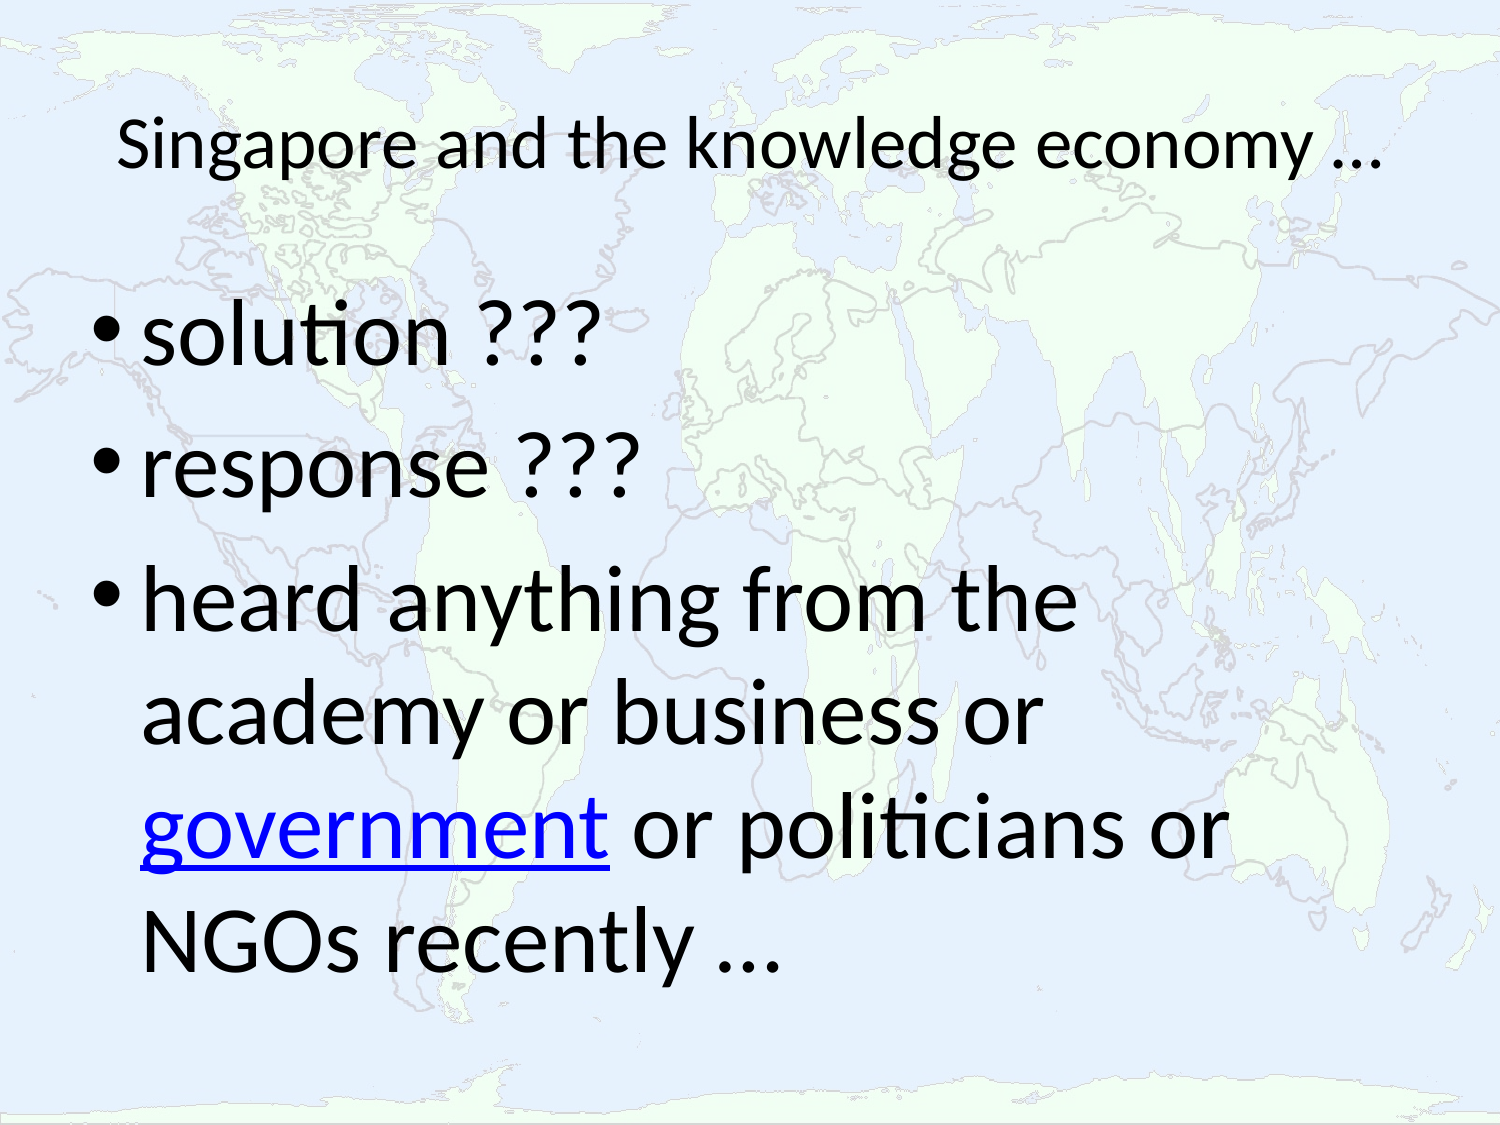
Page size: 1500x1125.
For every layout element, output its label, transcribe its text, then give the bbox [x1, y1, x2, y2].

list solution ??? response ??? heard anything from the academy or business or government or politicians or NGOs recently … [75, 262, 1425, 1005]
title Singapore and the knowledge economy … [75, 45, 1425, 233]
